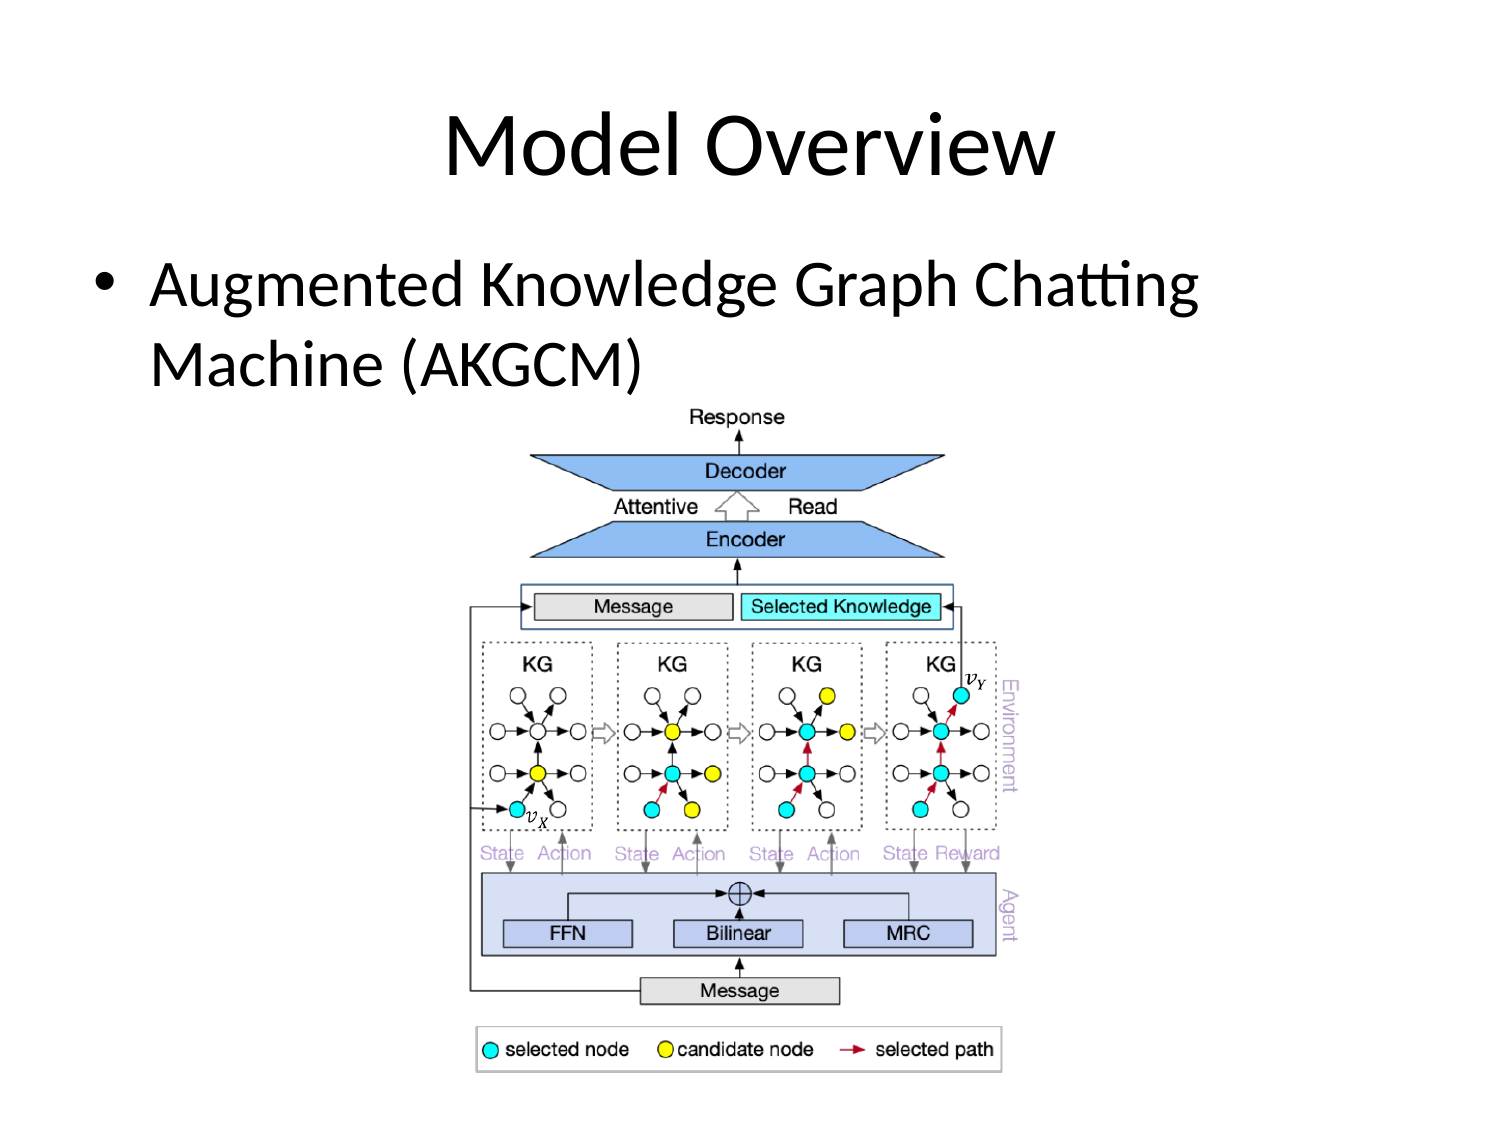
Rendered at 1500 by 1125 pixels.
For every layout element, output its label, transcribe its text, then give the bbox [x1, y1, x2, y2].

title Model Overview [75, 45, 1425, 233]
picture [442, 397, 1027, 1082]
list Augmented Knowledge Graph Chatting Machine (AKGCM) [78, 232, 1391, 970]
